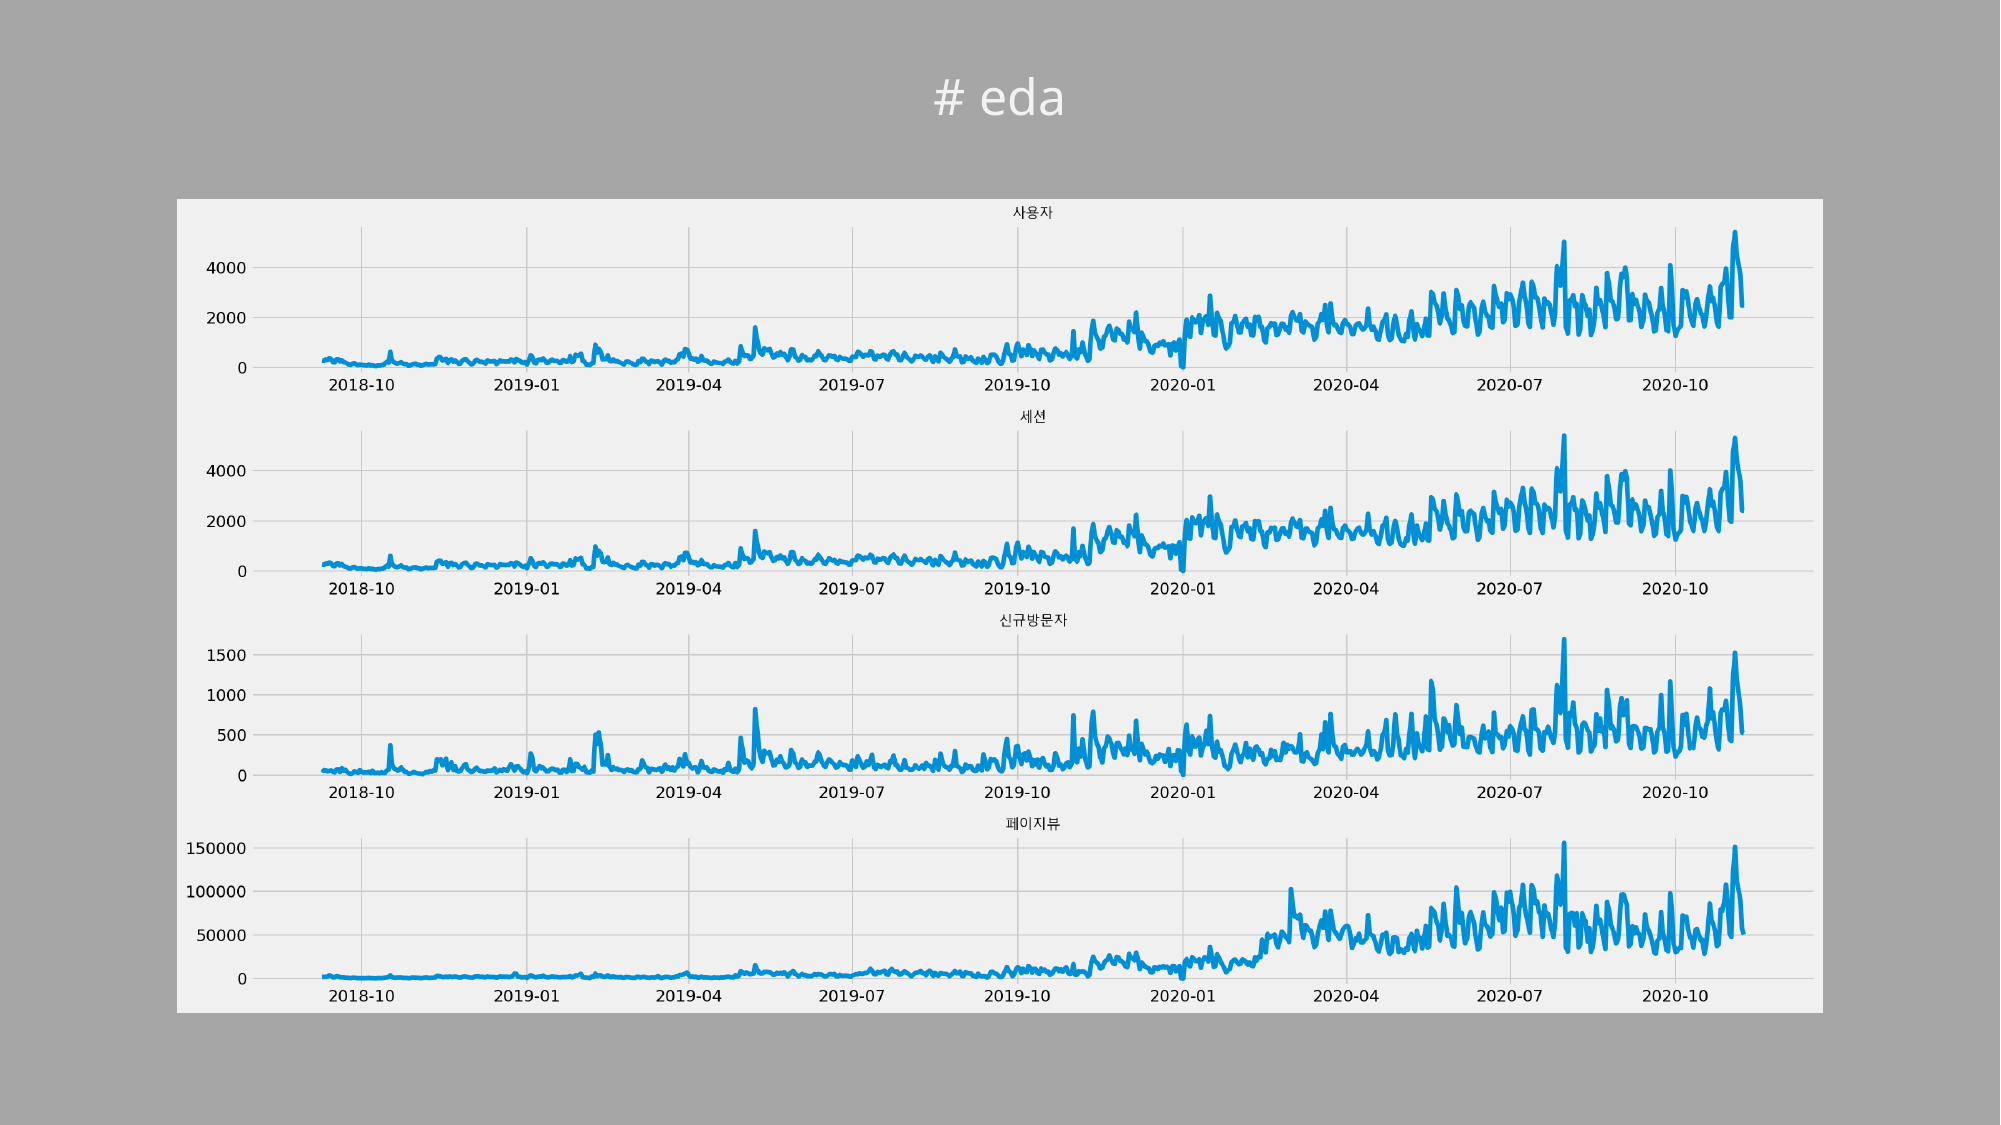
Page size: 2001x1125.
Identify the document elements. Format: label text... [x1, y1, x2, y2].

text_box # eda [395, 26, 1605, 165]
picture [177, 199, 1823, 1013]
